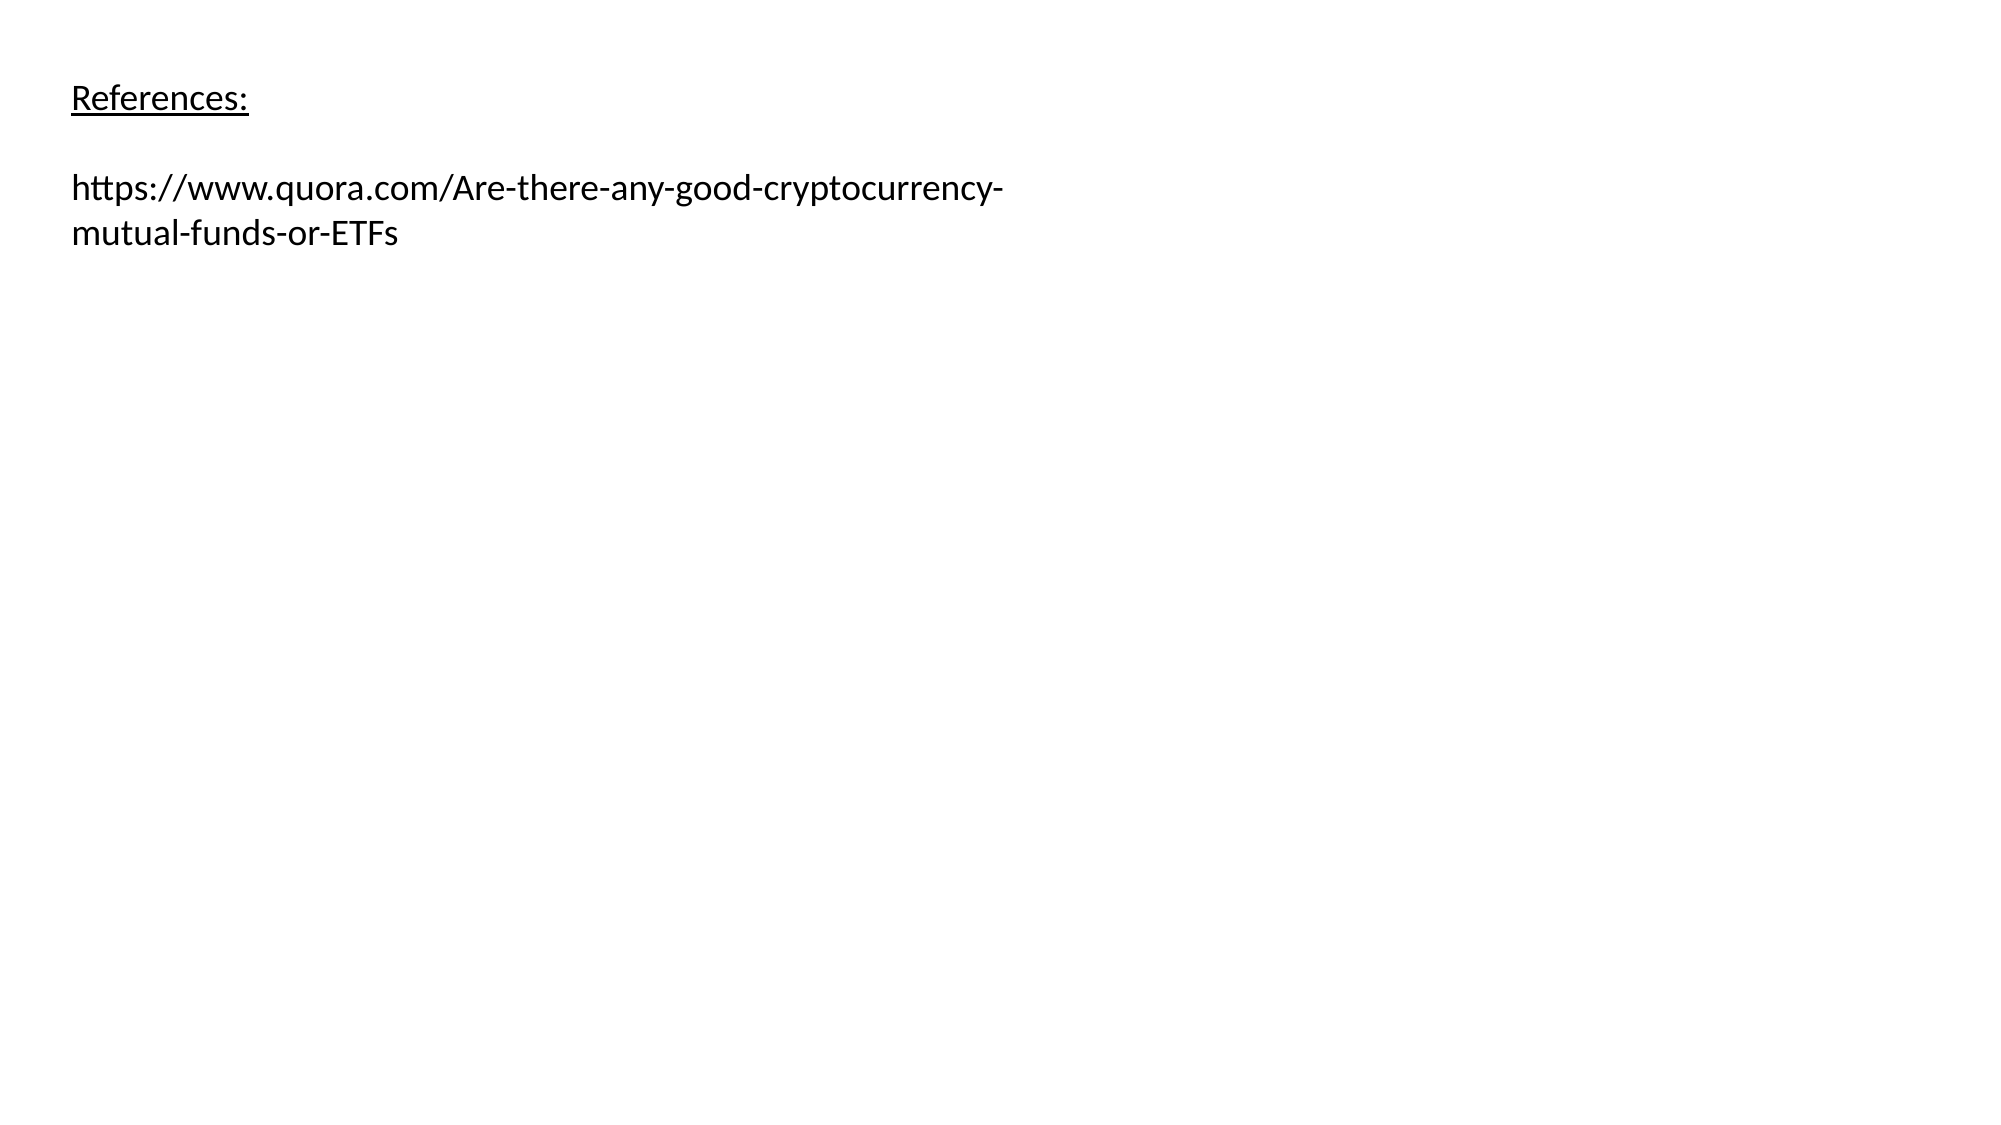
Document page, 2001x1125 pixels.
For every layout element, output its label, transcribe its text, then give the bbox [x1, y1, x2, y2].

text_box References: https://www.quora.com/Are-there-any-good-cryptocurrency-mutual-funds-or-ETFs [56, 65, 1057, 261]
